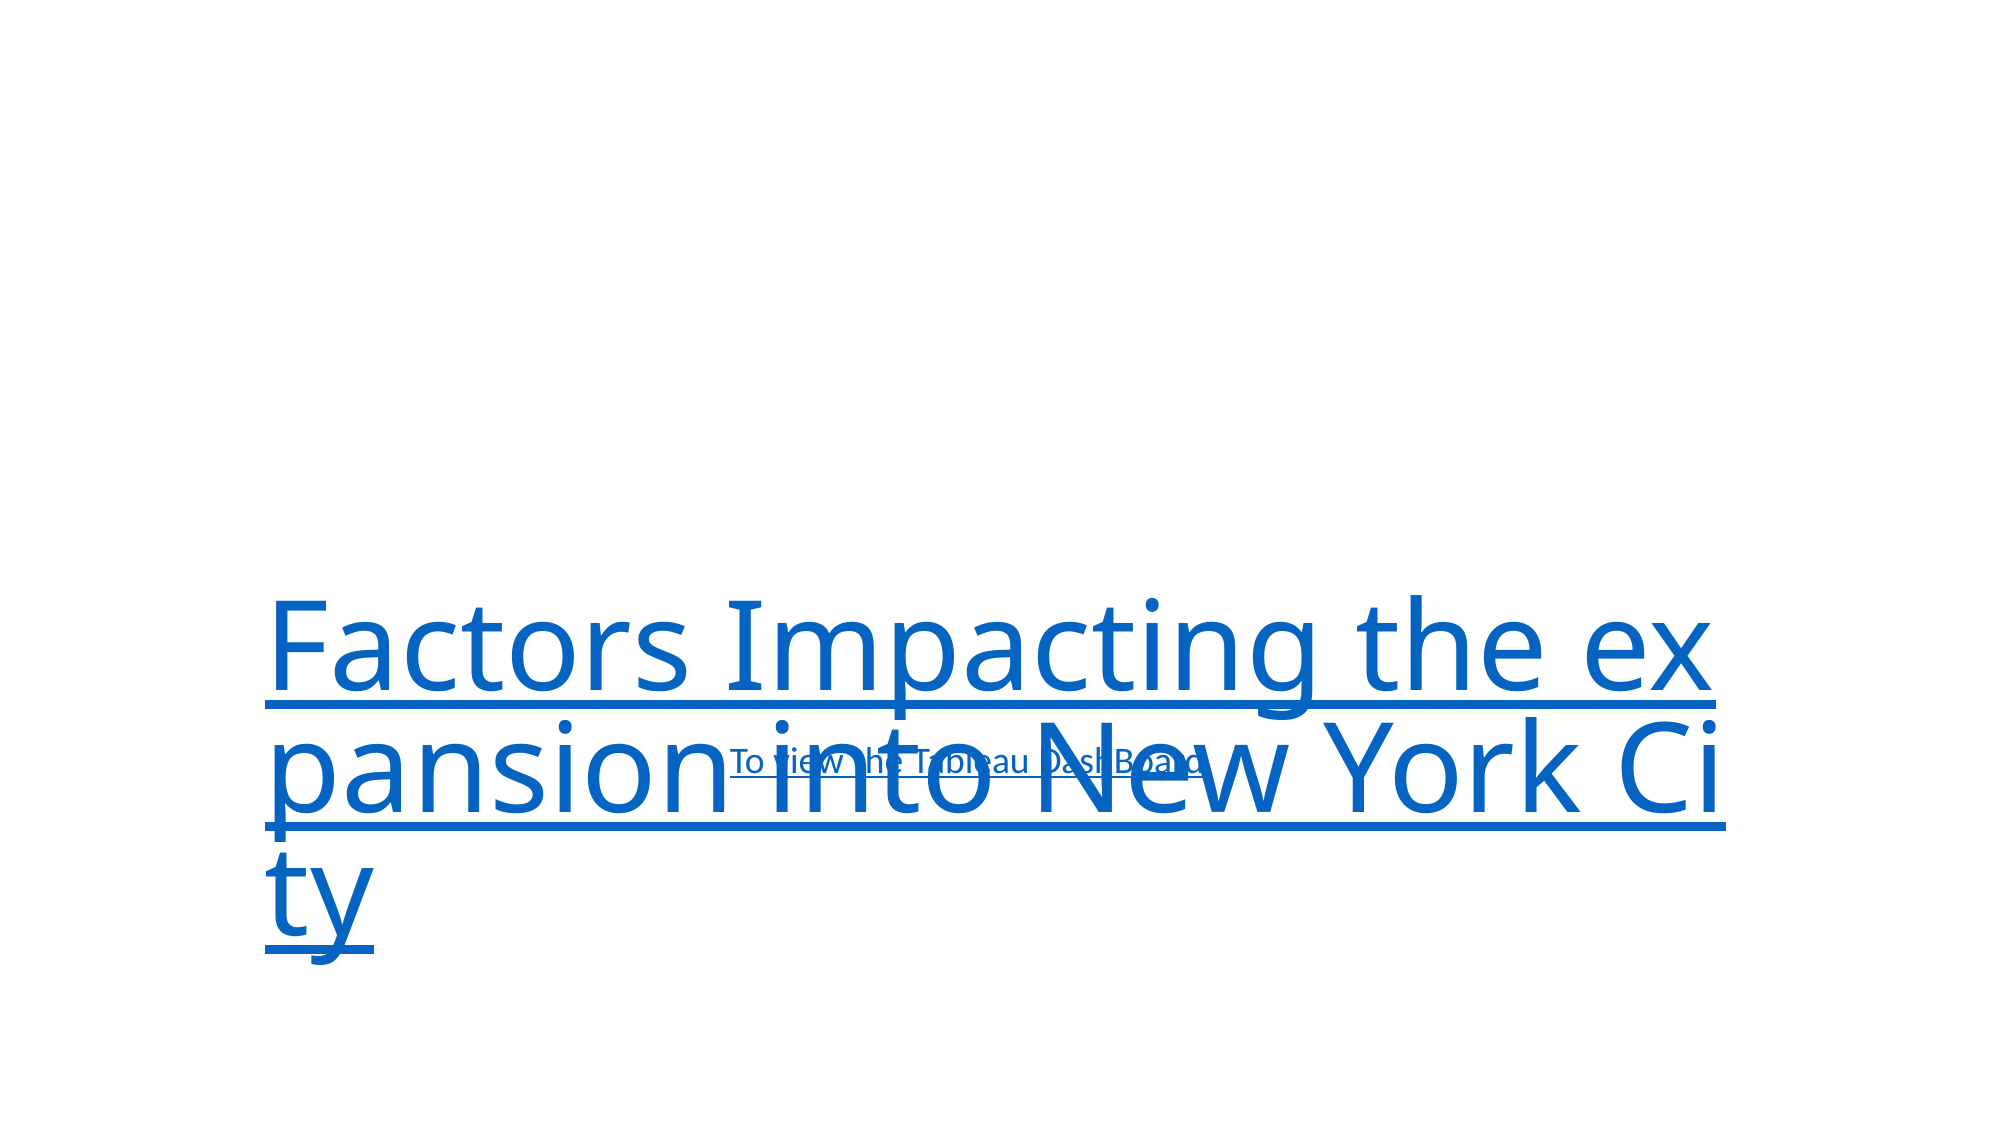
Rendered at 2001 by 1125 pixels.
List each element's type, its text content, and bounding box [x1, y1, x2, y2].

text_box To view the Tableau DashBoard [715, 728, 1220, 789]
title Factors Impacting the expansion into New York City [249, 336, 1750, 729]
